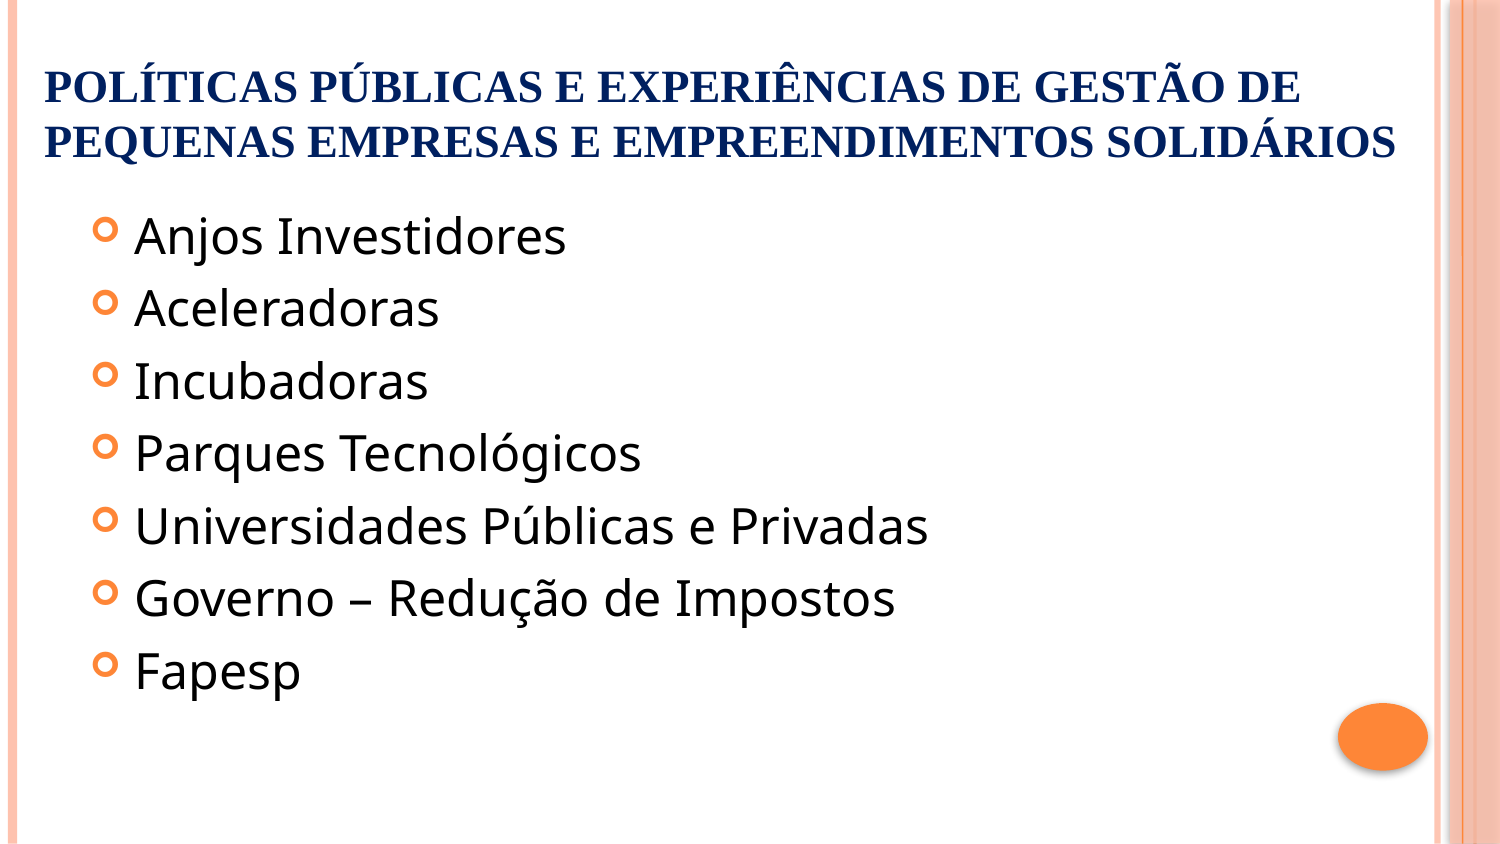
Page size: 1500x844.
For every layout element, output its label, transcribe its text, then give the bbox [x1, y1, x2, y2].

list Anjos Investidores Aceleradoras Incubadoras Parques Tecnológicos Universidades Públicas e Privadas Governo – Redução de Impostos Fapesp [75, 196, 1300, 797]
title Políticas públicas e Experiências de Gestão de Pequenas Empresas e Empreendimentos Solidários [29, 33, 1436, 175]
